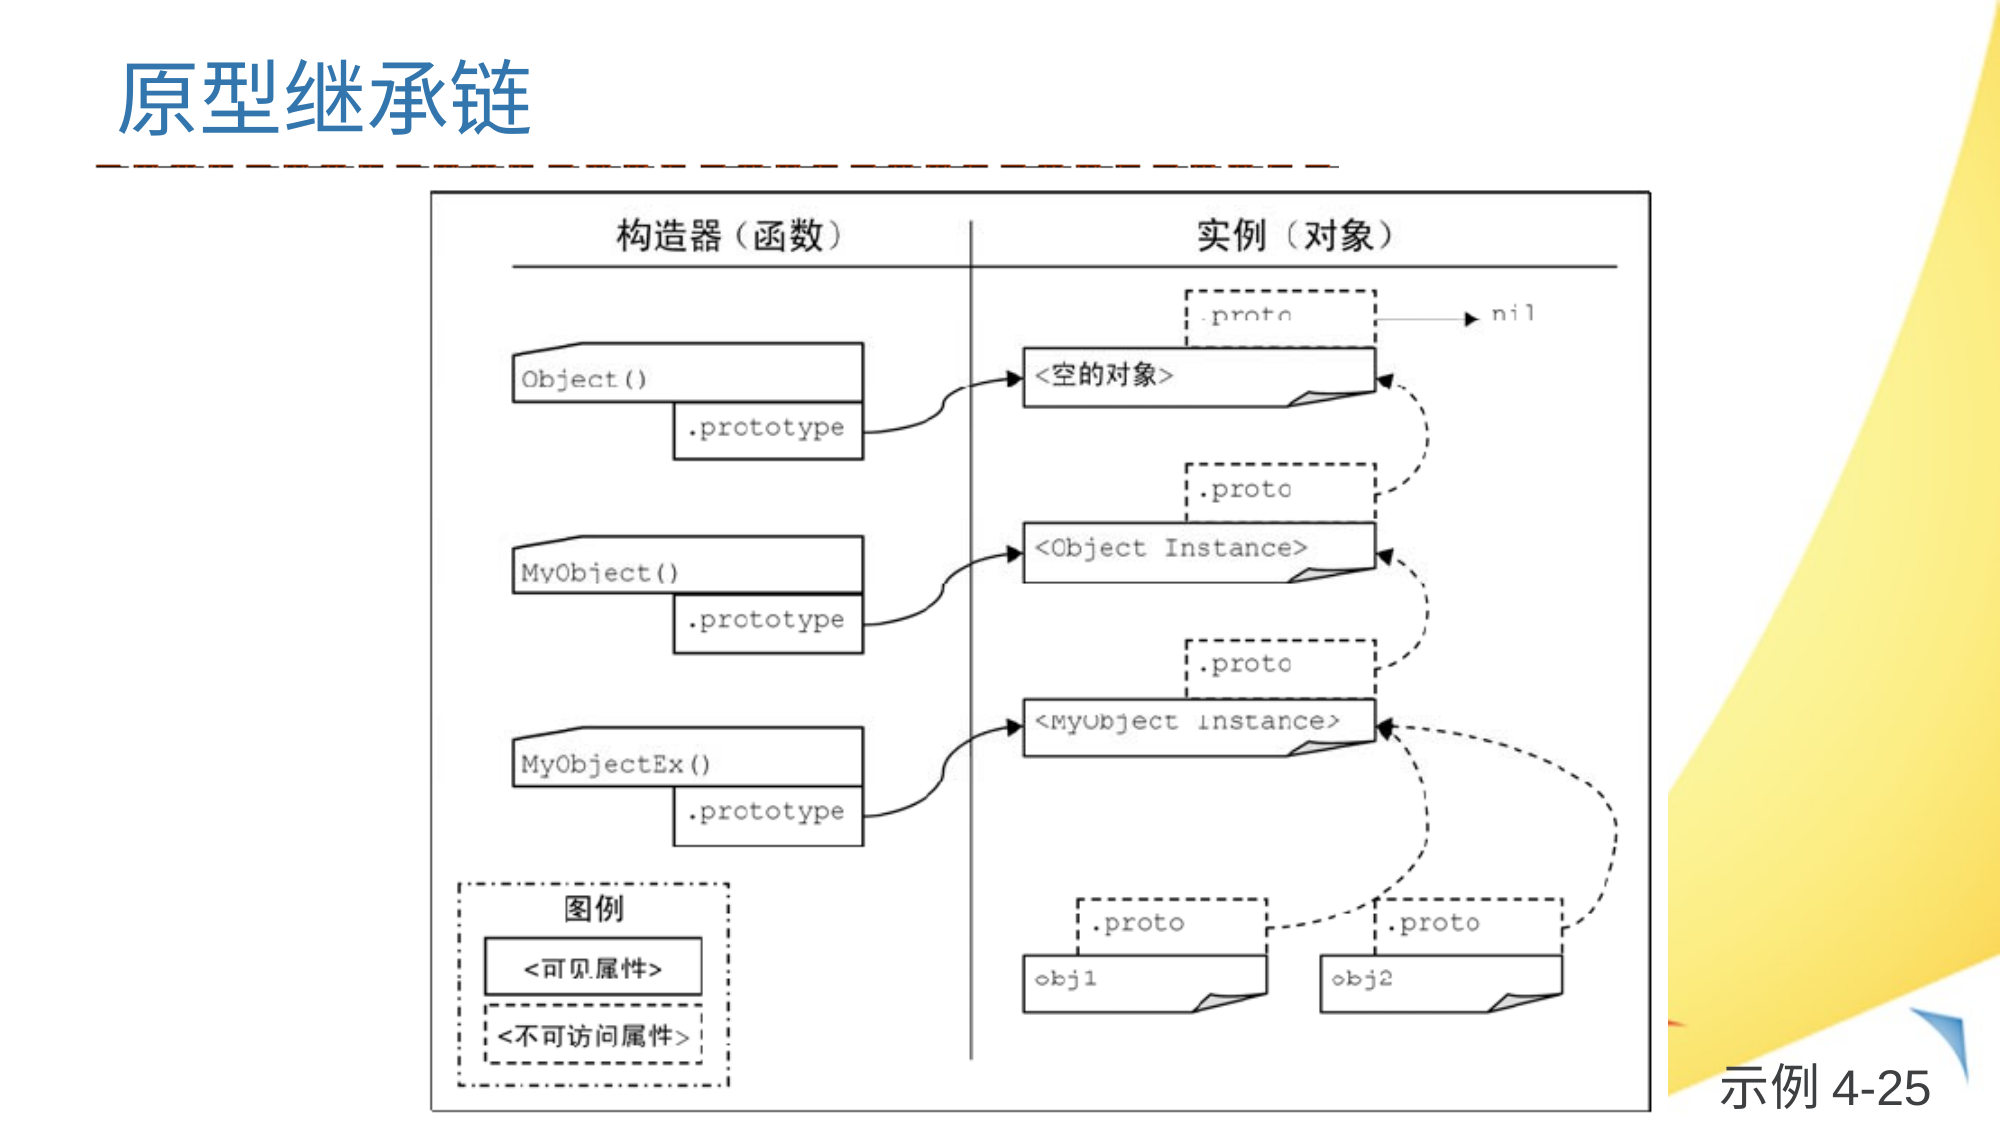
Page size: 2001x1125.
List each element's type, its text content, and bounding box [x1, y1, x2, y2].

picture [88, 0, 2000, 1125]
text_box 示例4-25 [1705, 1048, 1947, 1124]
list 原型继承链 [101, 38, 1392, 120]
